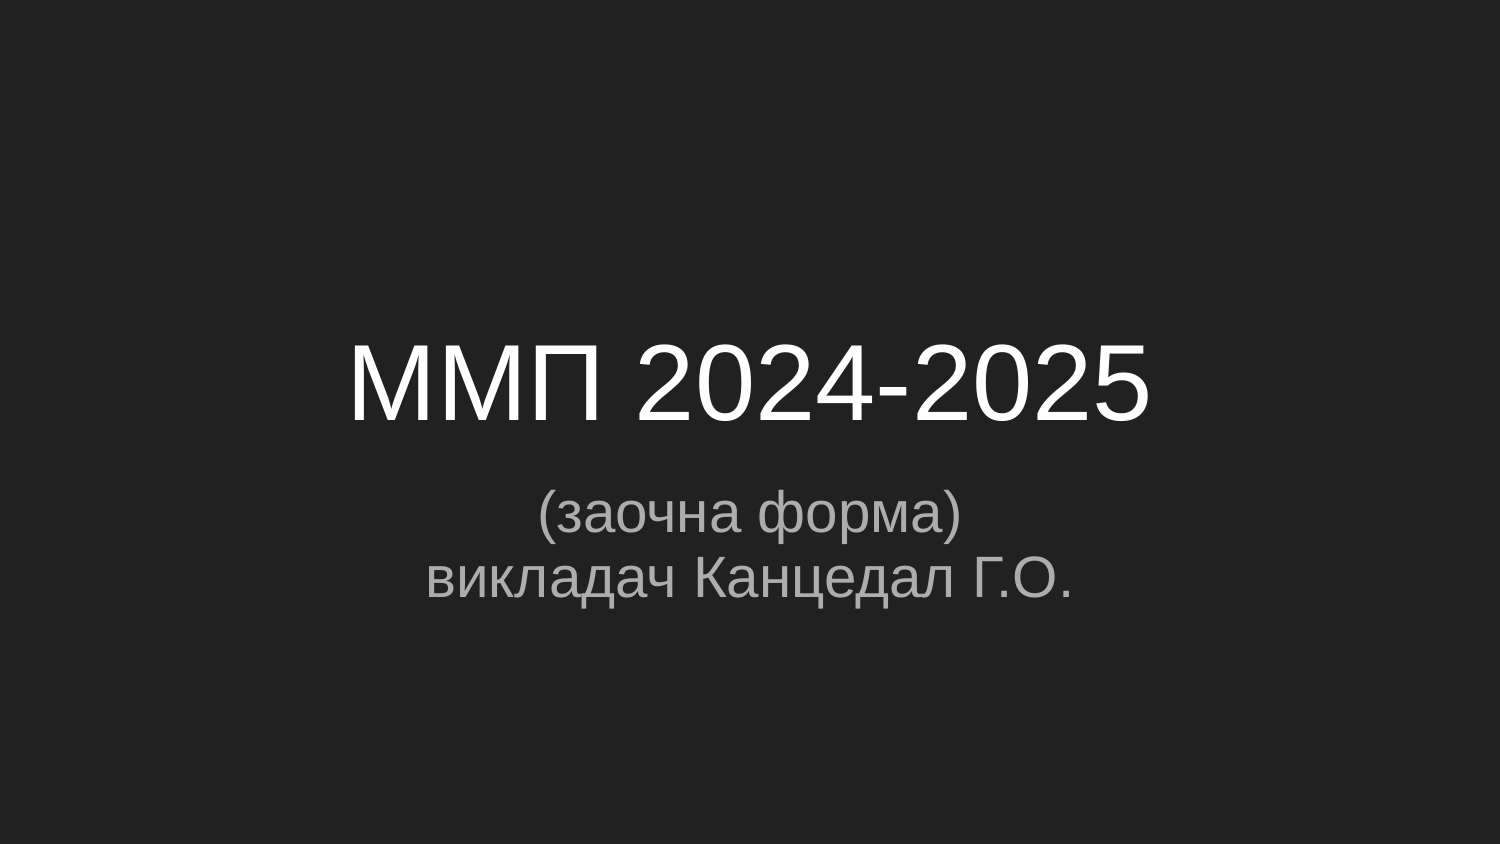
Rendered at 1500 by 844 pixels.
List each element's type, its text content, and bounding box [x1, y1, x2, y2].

title ММП 2024-2025 [51, 122, 1449, 459]
subtitle (заочна форма) викладач Канцедал Г.О. [51, 464, 1449, 777]
